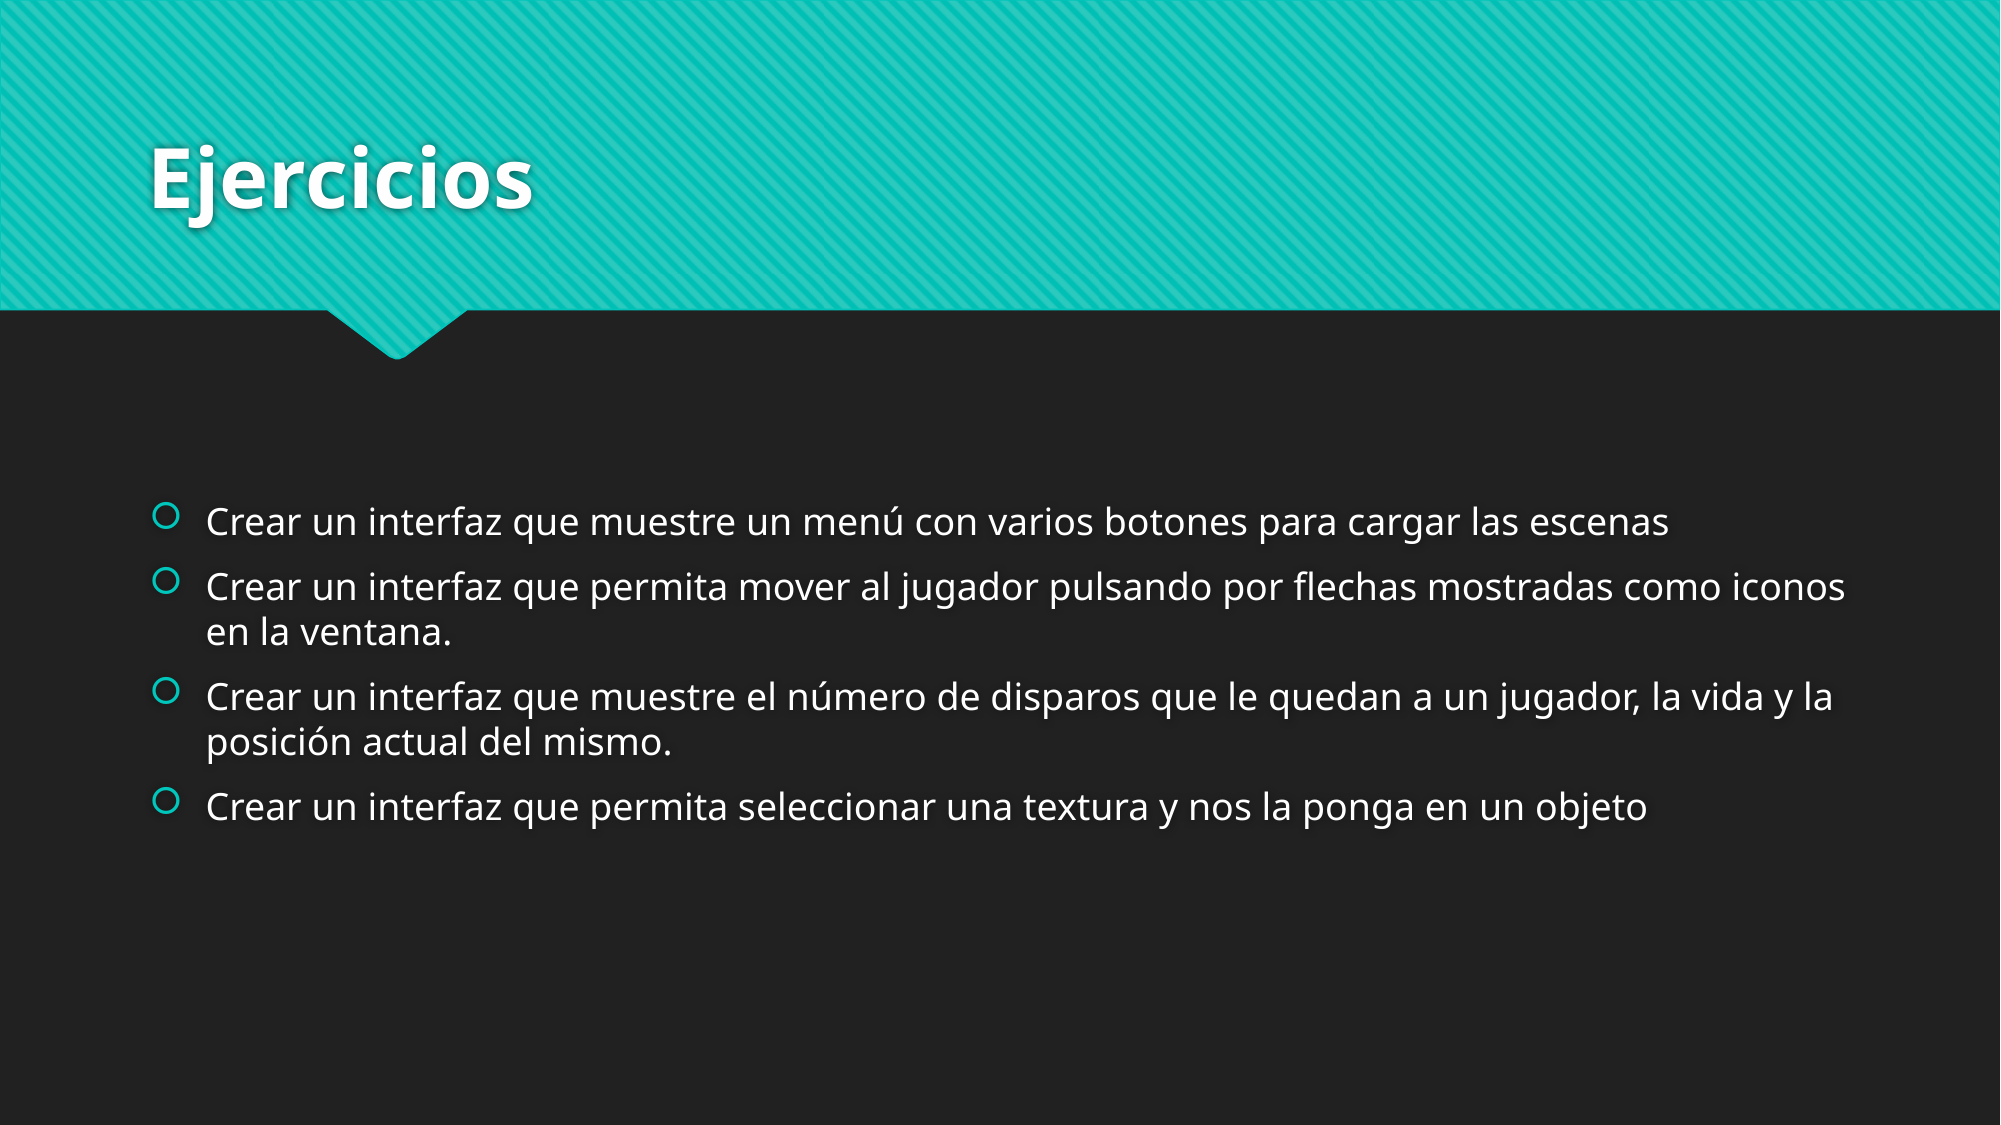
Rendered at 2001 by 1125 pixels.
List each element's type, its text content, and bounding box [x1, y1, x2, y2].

list Crear un interfaz que muestre un menú con varios botones para cargar las escenas Crear un interfaz que permita mover al jugador pulsando por flechas mostradas como iconos en la ventana. Crear un interfaz que muestre el número de disparos que le quedan a un jugador, la vida y la posición actual del mismo. Crear un interfaz que permita seleccionar una textura y nos la ponga en un objeto [134, 364, 1866, 962]
title Ejercicios [132, 73, 1868, 233]
